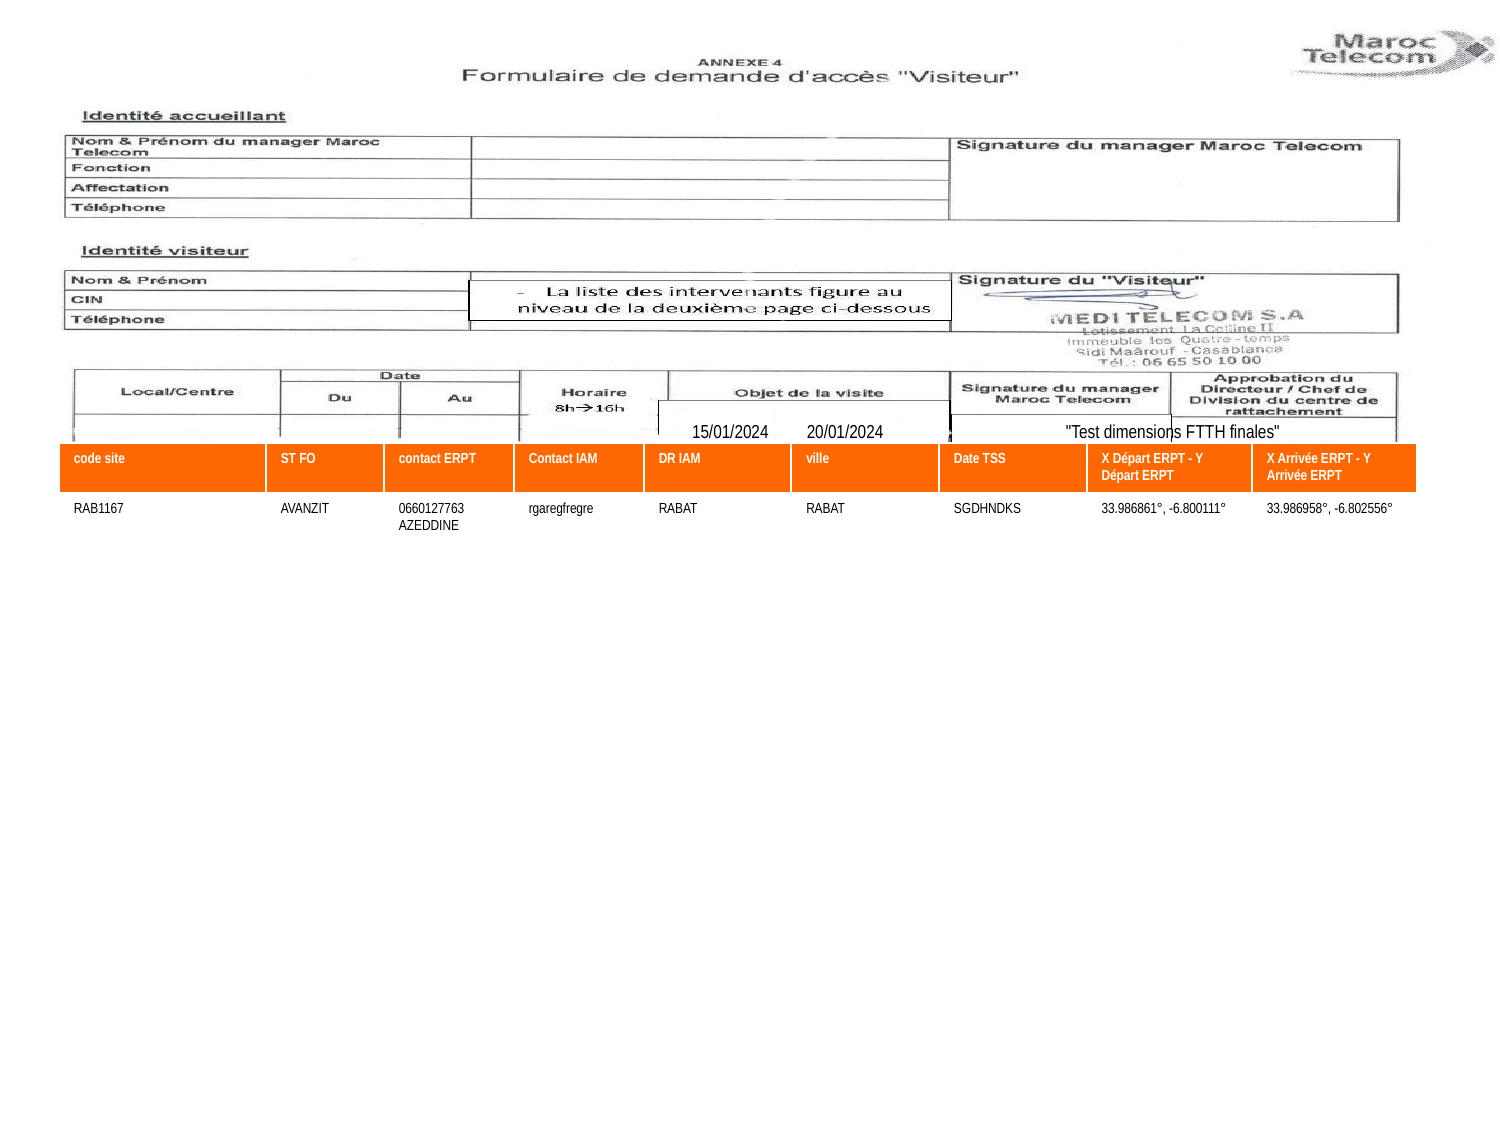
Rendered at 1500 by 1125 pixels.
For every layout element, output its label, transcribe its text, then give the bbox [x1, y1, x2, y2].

table_cell RABAT [792, 494, 938, 542]
table_cell 33.986958°, -6.802556° [1253, 494, 1416, 542]
table_header ST FO [267, 452, 383, 492]
table_cell rgaregfregre [515, 494, 643, 542]
table_header DR IAM [645, 452, 790, 492]
table_cell AVANZIT [267, 494, 383, 542]
table_header code site [60, 452, 265, 492]
table_header ville [792, 452, 938, 492]
table_header X Départ ERPT - Y Départ ERPT [1088, 452, 1251, 492]
table_header Date TSS [940, 452, 1086, 492]
picture [58, 29, 1500, 444]
table_header Contact IAM [515, 452, 643, 492]
table_header X Arrivée ERPT - Y Arrivée ERPT [1253, 452, 1416, 492]
table_cell 33.986861°, -6.800111° [1088, 494, 1251, 542]
table_cell 0660127763 AZEDDINE [385, 494, 513, 542]
table_header contact ERPT [385, 452, 513, 492]
table_cell SGDHNDKS [940, 494, 1086, 542]
table_cell RAB1167 [60, 494, 265, 542]
table_cell RABAT [645, 494, 790, 542]
